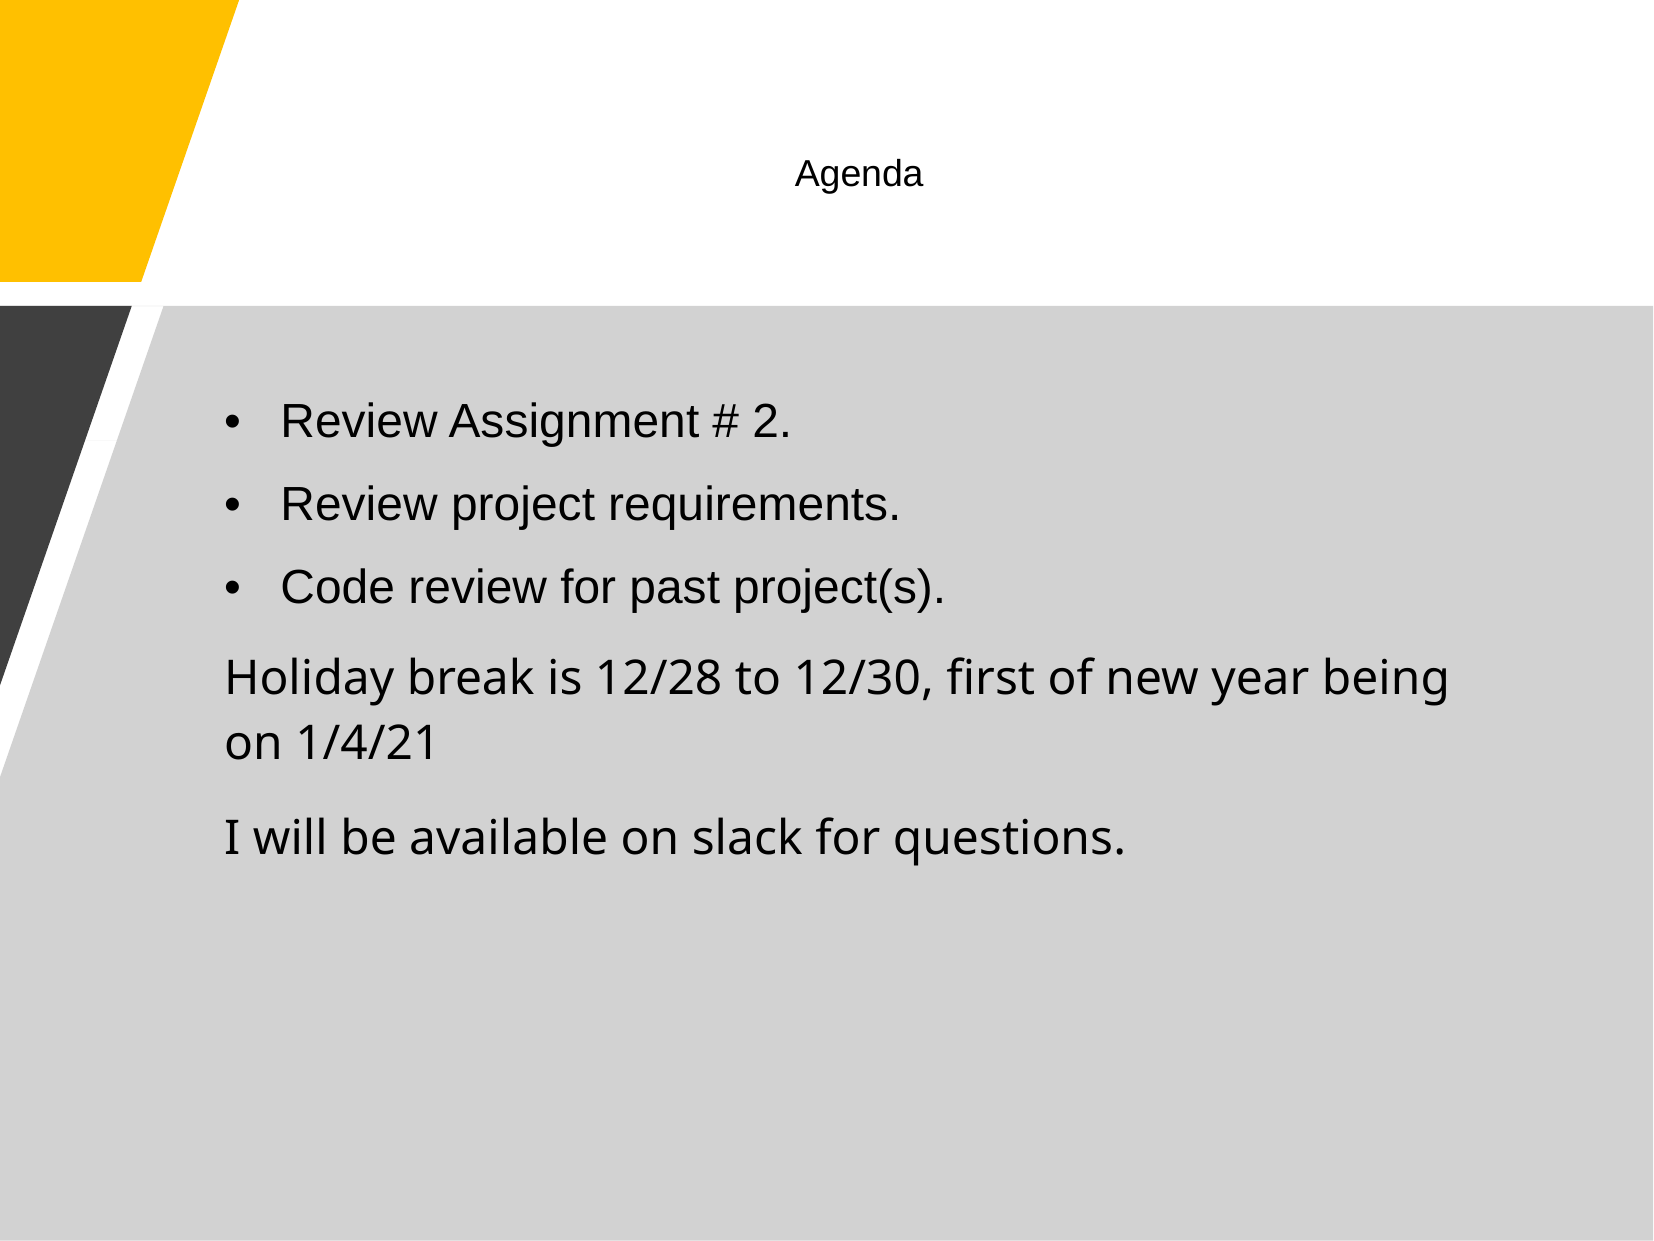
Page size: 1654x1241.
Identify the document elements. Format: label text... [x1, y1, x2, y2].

text_box [0, 0, 241, 283]
text_box [0, 304, 1654, 1241]
title Agenda [224, 66, 1495, 282]
text_box [0, 304, 134, 686]
list Review Assignment # 2. Review project requirements. Code review for past project(s). Holiday break is 12/28 to 12/30, first of new year being on 1/4/21 I will be available on slack for questions. [224, 393, 1495, 1125]
